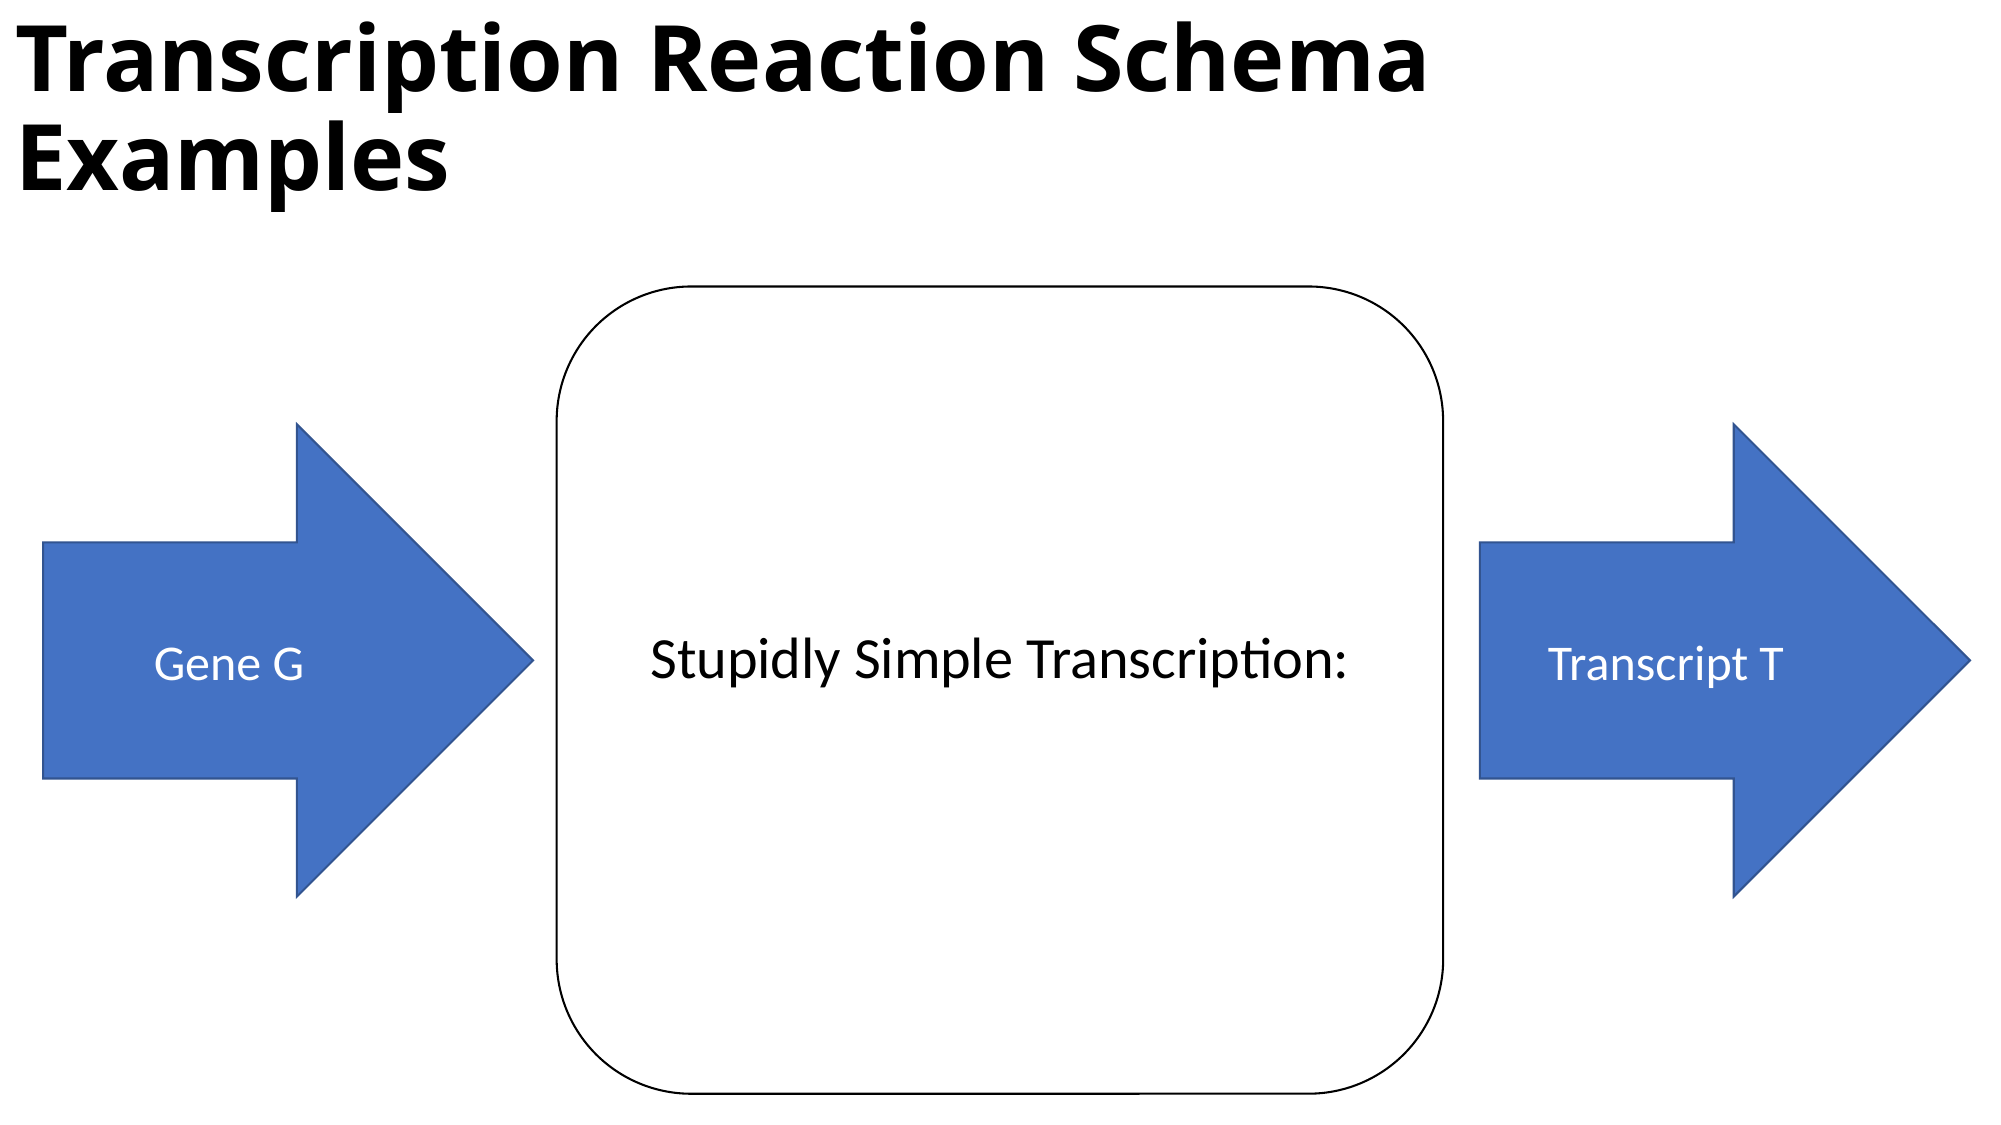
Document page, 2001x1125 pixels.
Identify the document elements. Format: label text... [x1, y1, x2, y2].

text_box Transcript T [1478, 421, 1972, 900]
text_box Gene G [42, 421, 535, 900]
title Transcription Reaction Schema Examples [0, 3, 1725, 221]
